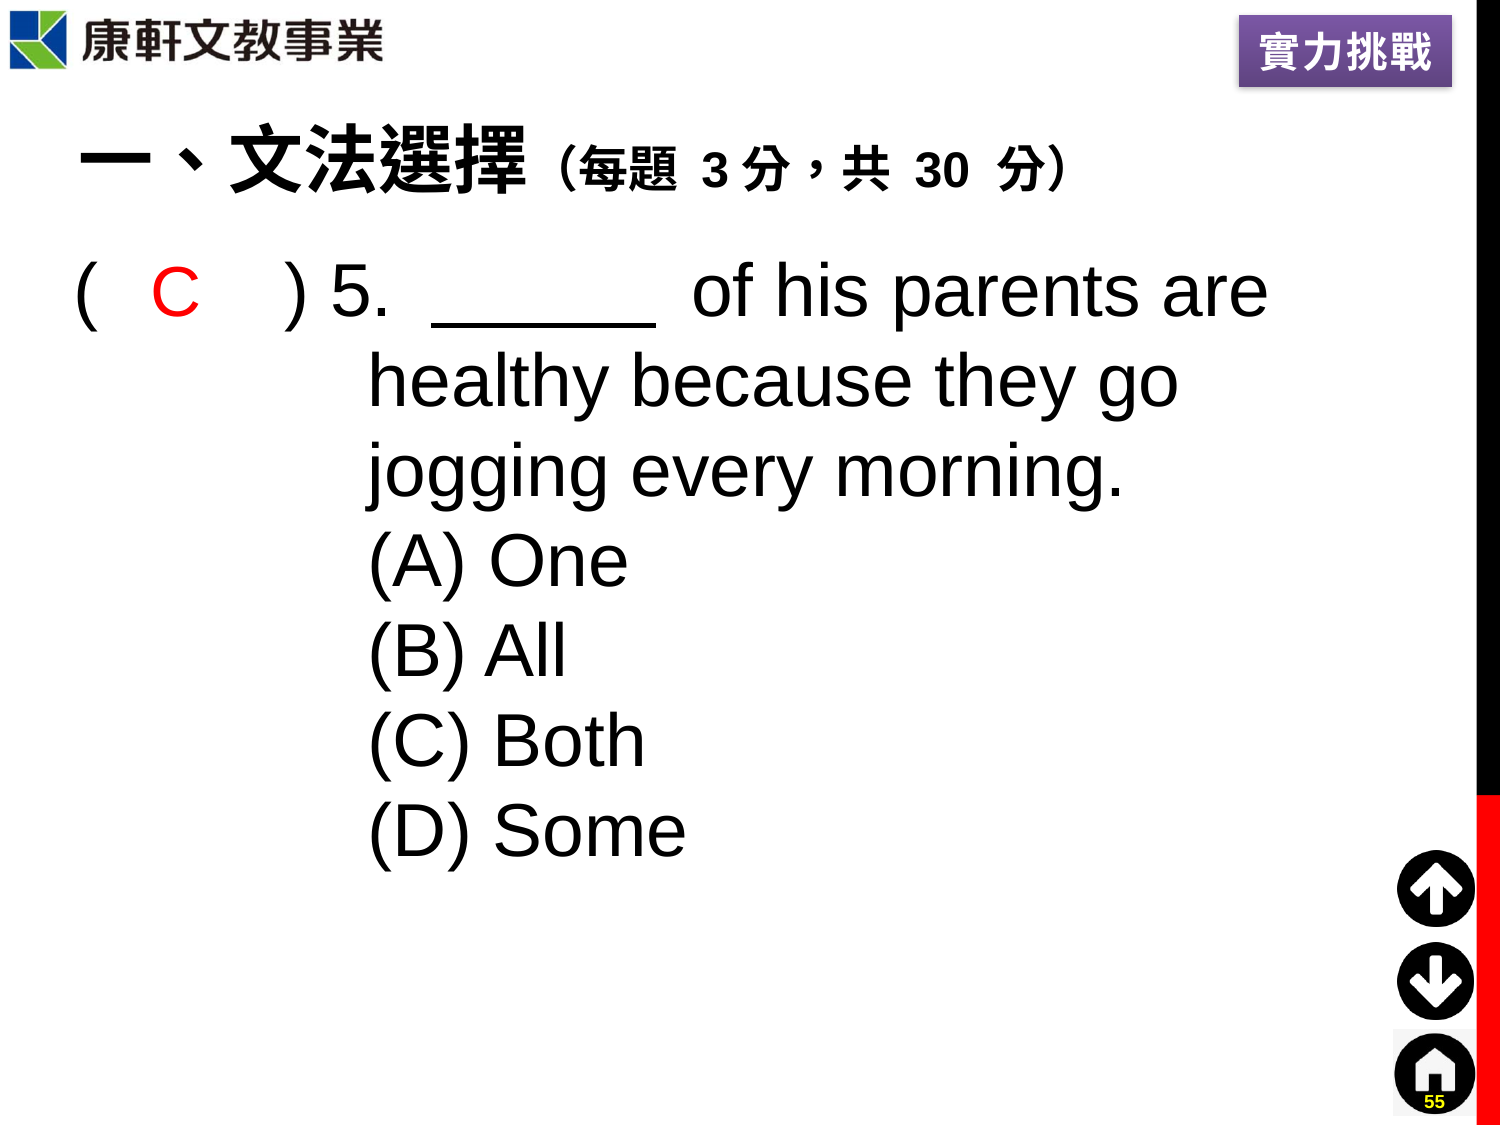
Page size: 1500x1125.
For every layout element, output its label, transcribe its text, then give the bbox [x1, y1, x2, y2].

picture [1393, 1029, 1476, 1116]
text_box ( ) 5. of his parents are healthy because they go jogging every morning. (A) One (B) All (C) Both (D) Some [58, 234, 1453, 880]
text_box 實力挑戰 [1239, 15, 1452, 87]
picture [8, 9, 387, 70]
picture [1396, 942, 1475, 1020]
text_box C [104, 247, 247, 338]
text_box 一、文法選擇（每題 3分，共 30 分） [63, 111, 1222, 210]
picture [1397, 850, 1475, 928]
